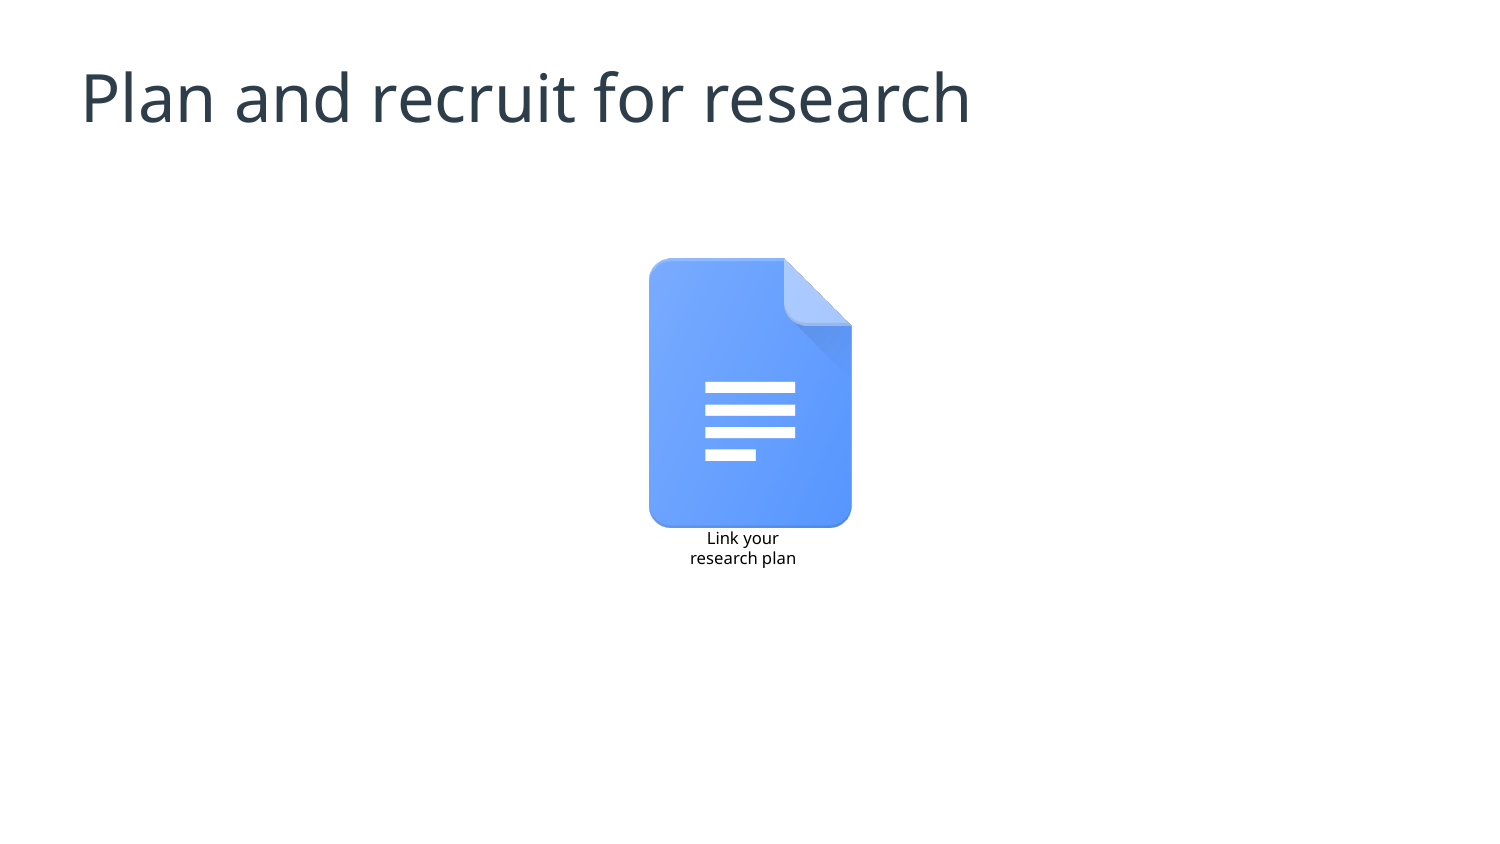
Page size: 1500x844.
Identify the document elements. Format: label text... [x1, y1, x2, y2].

title Plan and recruit for research [75, 50, 1425, 148]
text_box Link your research plan [660, 536, 826, 585]
picture [615, 258, 885, 528]
